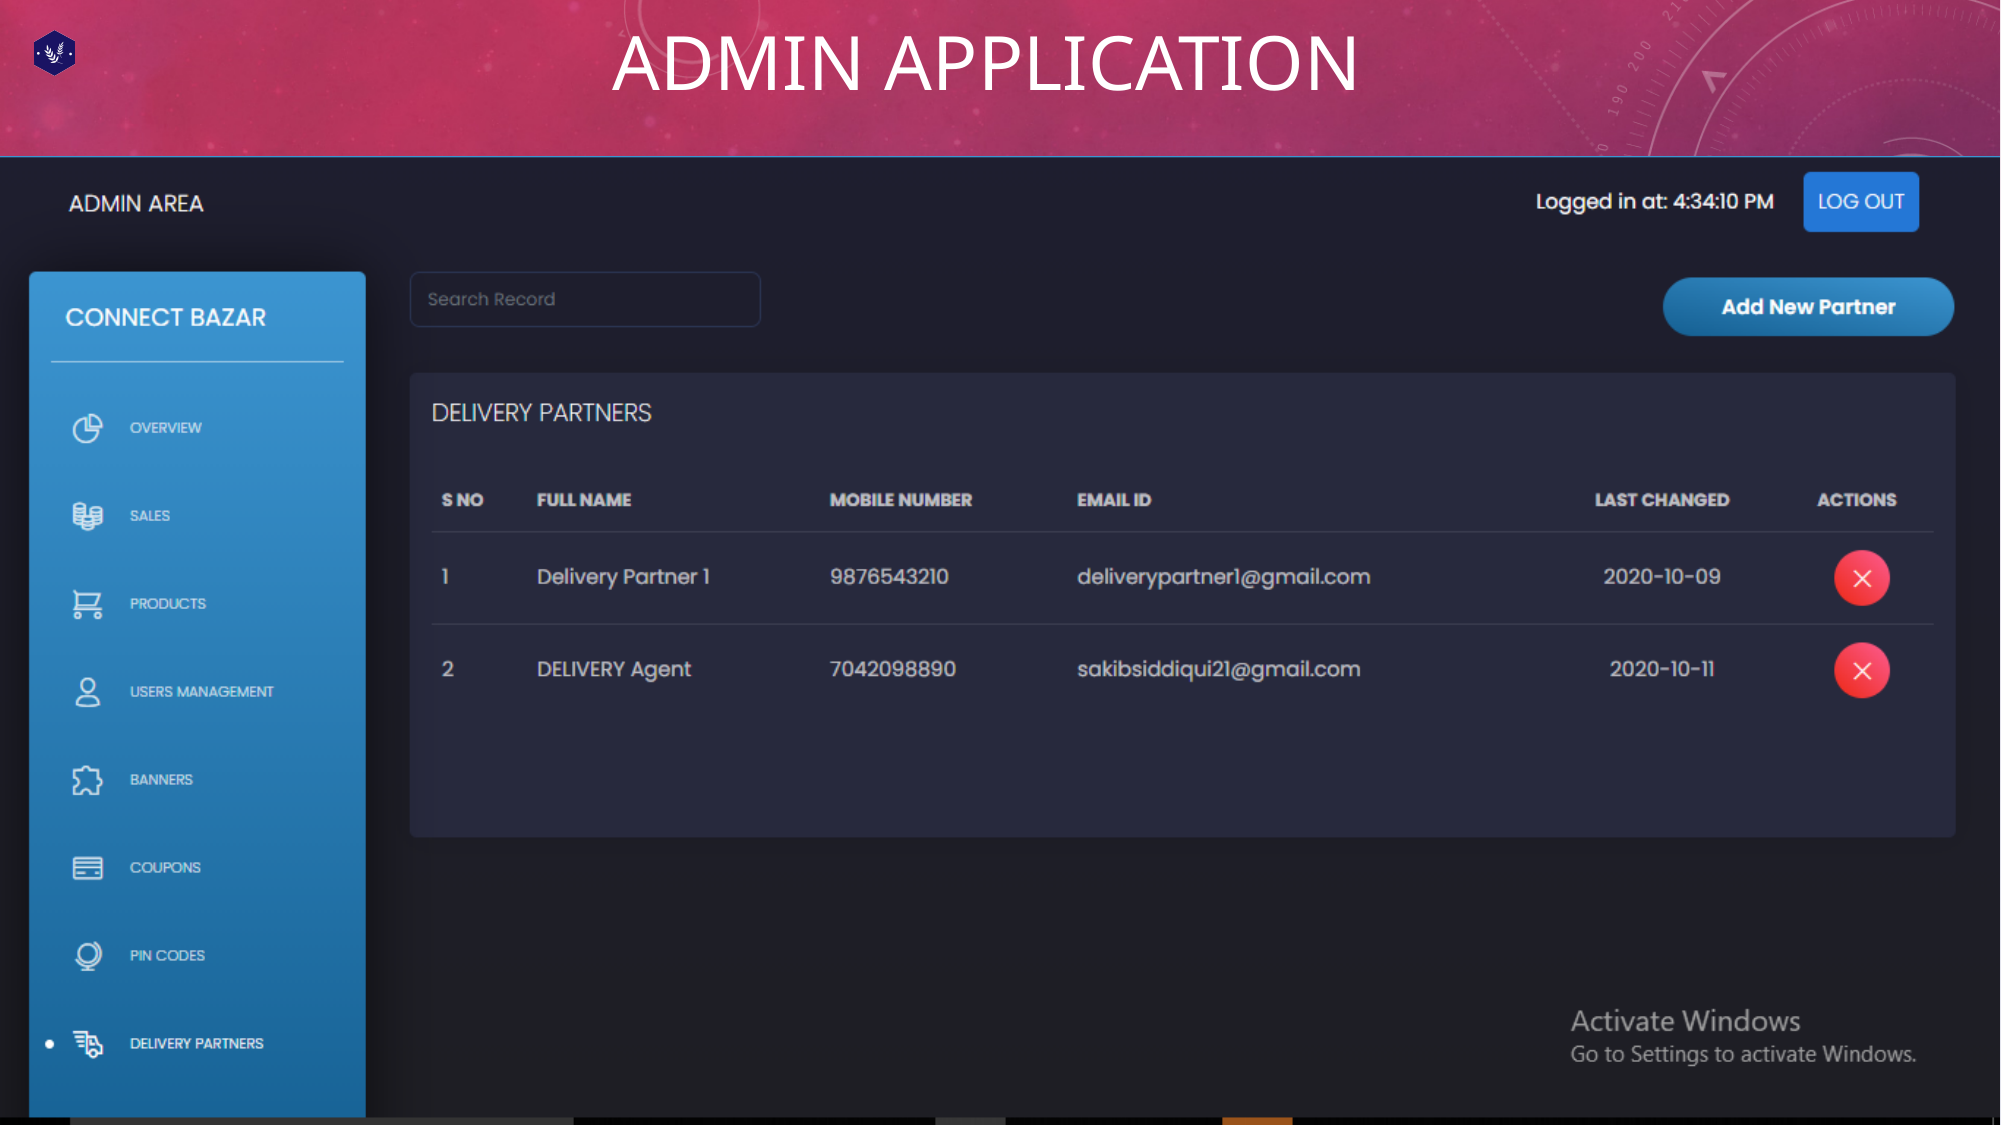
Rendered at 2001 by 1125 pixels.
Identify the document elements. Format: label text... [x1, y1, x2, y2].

picture [0, 0, 2001, 1125]
title ADMIN APPLICATION [155, 2, 1818, 120]
